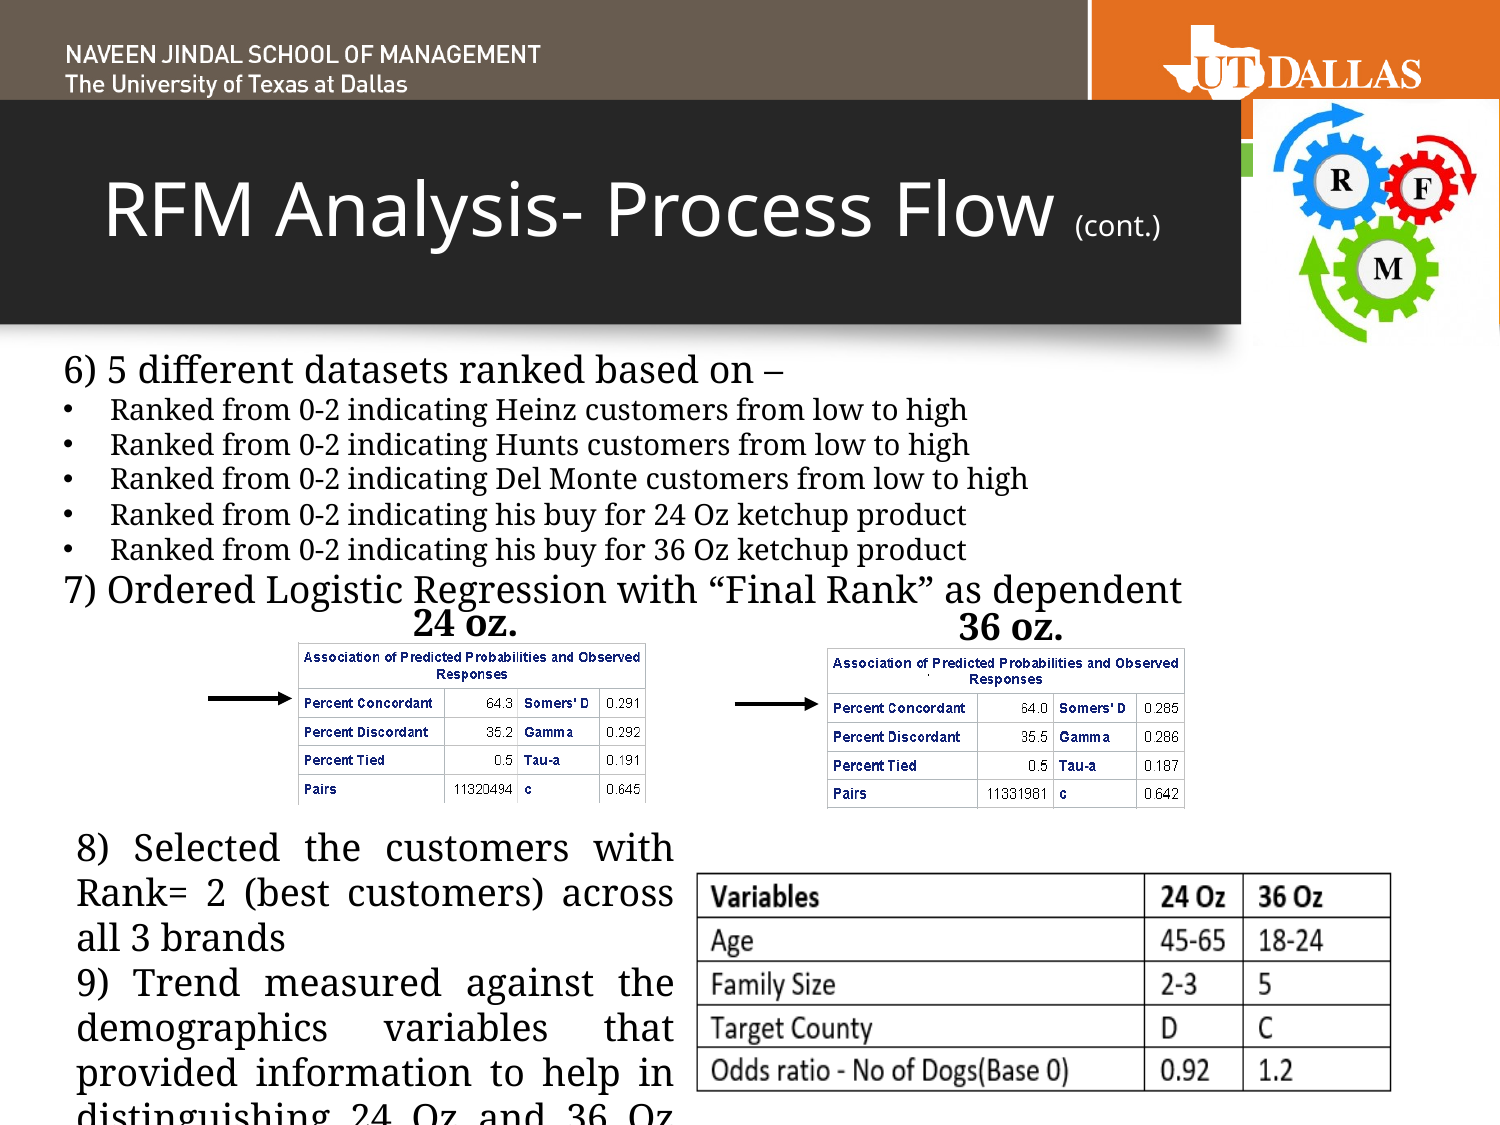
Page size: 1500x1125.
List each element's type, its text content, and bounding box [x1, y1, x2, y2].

text_box 24 oz. [398, 591, 615, 636]
title RFM Analysis- Process Flow (cont.) [87, 123, 1219, 301]
picture [0, 0, 1500, 1125]
text_box 6) 5 different datasets ranked based on – Ranked from 0-2 indicating Heinz customers from low to high Ranked from 0-2 indicating Hunts customers from low to high Ranked from 0-2 indicating Del Monte customers from low to high Ranked from 0-2 indicating his buy for 24 Oz ketchup product Ranked from 0-2 indicating his buy for 36 Oz ketchup product 7) Ordered Logistic Regression with “Final Rank” as dependent [48, 338, 1429, 619]
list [1253, 99, 1499, 346]
text_box 36 oz. [944, 595, 1161, 638]
text_box 8) Selected the customers with Rank= 2 (best customers) across all 3 brands 9) Trend measured against the demographics variables that provided information to help in distinguishing 24 Oz and 36 Oz customers [61, 816, 690, 1125]
